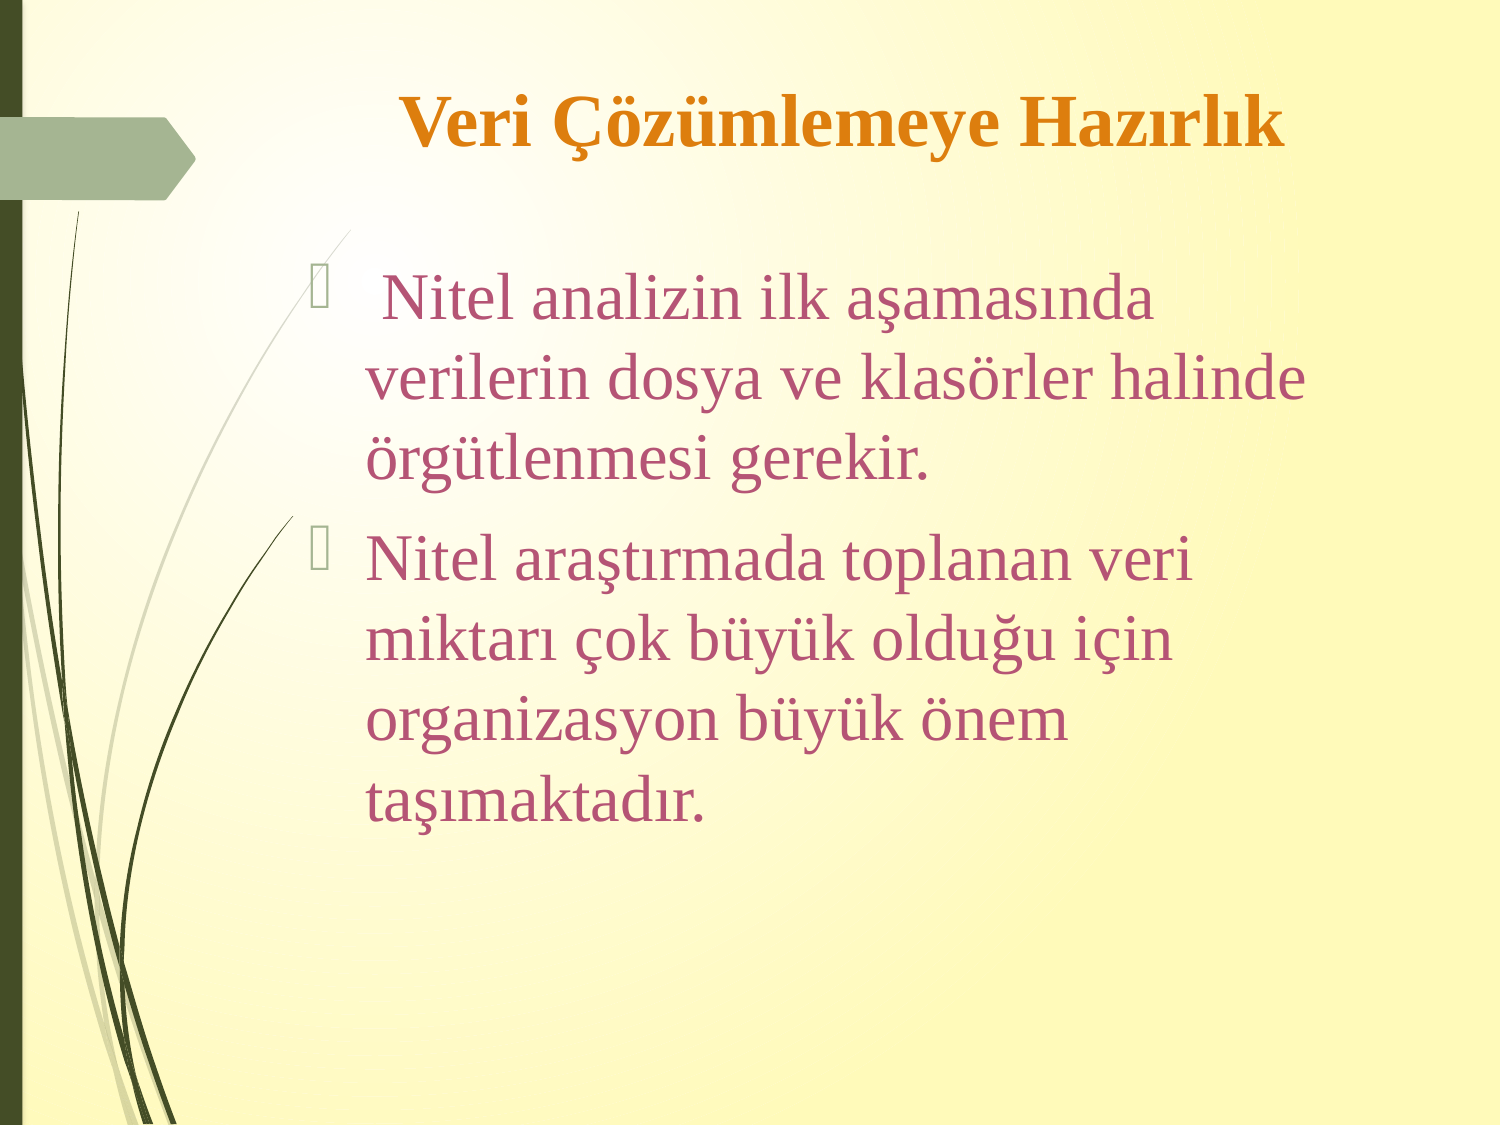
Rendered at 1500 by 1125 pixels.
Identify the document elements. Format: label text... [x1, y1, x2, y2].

list Nitel analizin ilk aşamasında verilerin dosya ve klasörler halinde örgütlenmesi gerekir. Nitel araştırmada toplanan veri miktarı çok büyük olduğu için organizasyon büyük önem taşımaktadır. [293, 245, 1391, 996]
title Veri Çözümlemeye Hazırlık [319, 63, 1366, 182]
